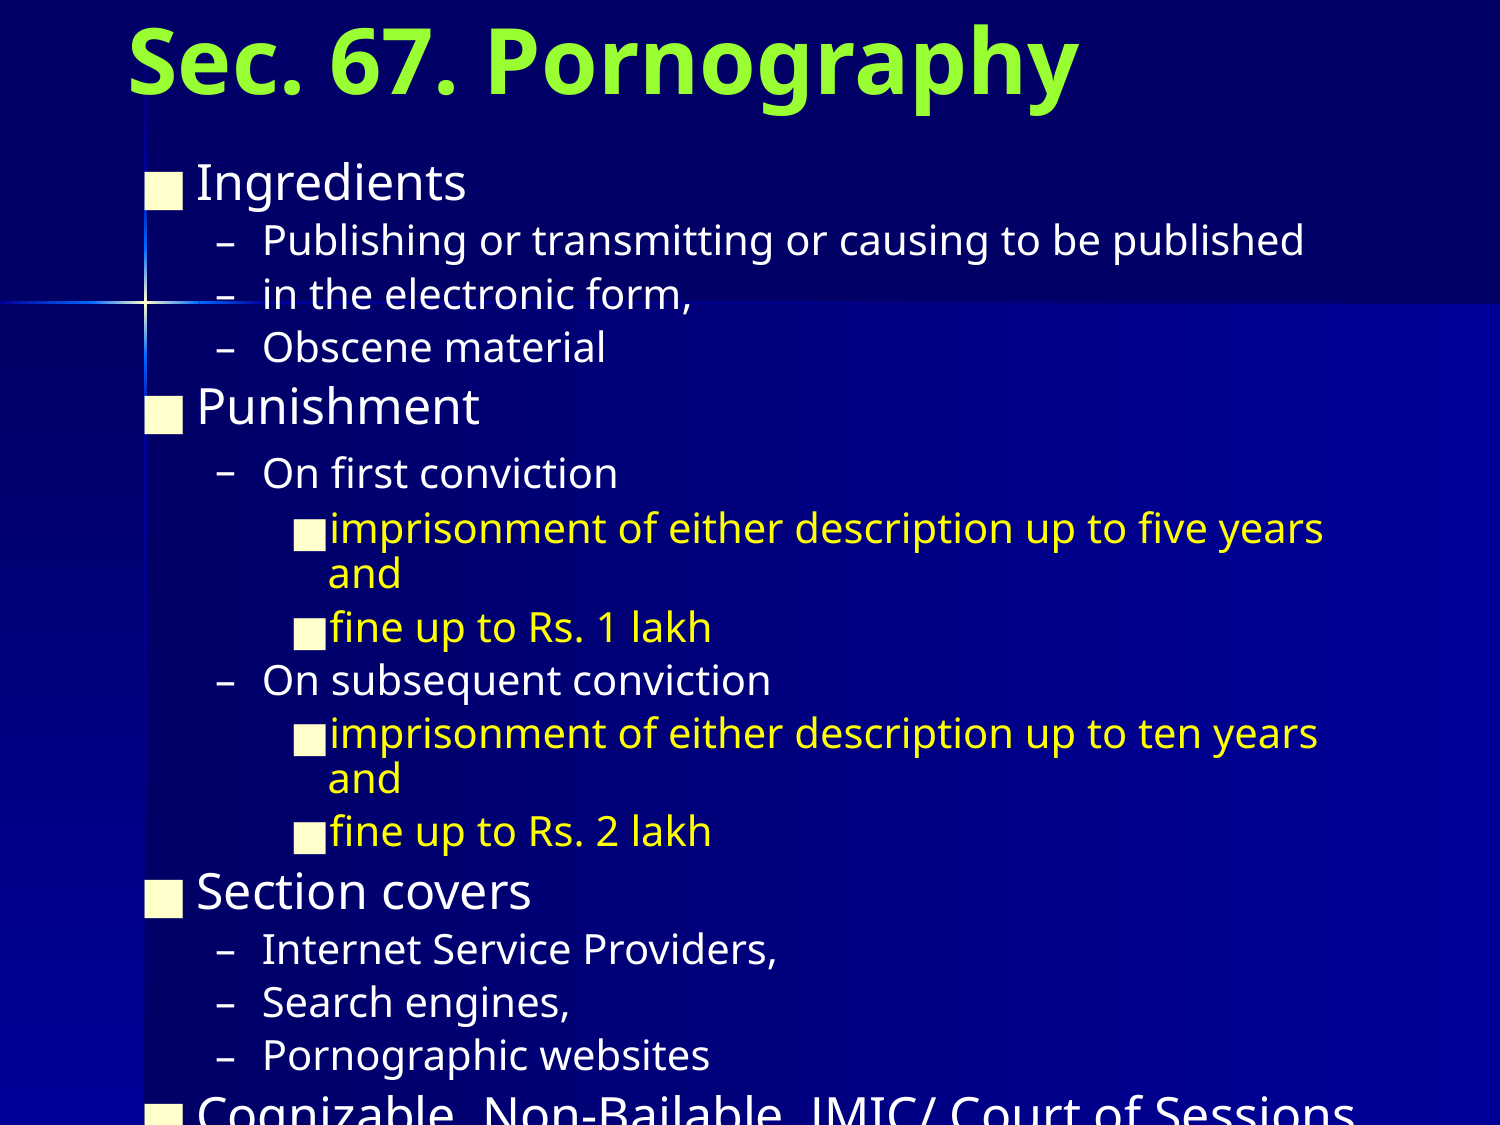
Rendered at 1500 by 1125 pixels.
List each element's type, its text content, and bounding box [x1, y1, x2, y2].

list Ingredients Publishing or transmitting or causing to be published in the electronic form, Obscene material Punishment On first conviction imprisonment of either description up to five years and fine up to Rs. 1 lakh On subsequent conviction imprisonment of either description up to ten years and fine up to Rs. 2 lakh Section covers Internet Service Providers, Search engines, Pornographic websites Cognizable, Non-Bailable, JMIC/ Court of Sessions [125, 149, 1400, 1000]
title Sec. 67. Pornography [112, 24, 1388, 200]
